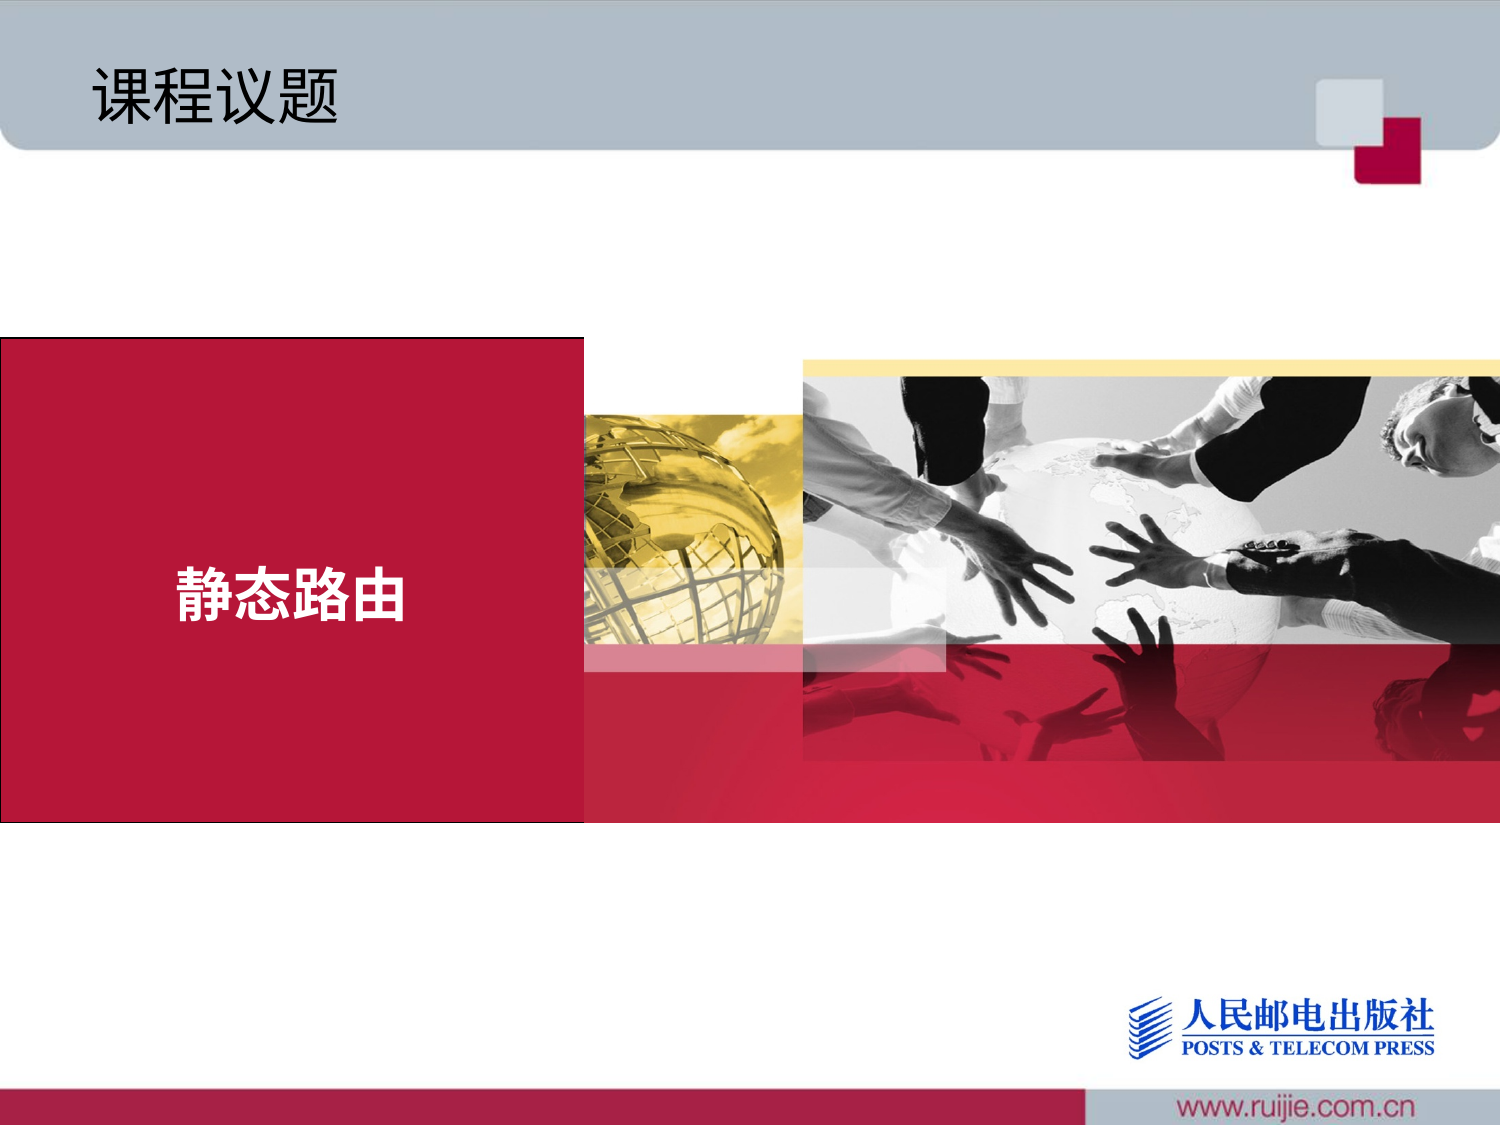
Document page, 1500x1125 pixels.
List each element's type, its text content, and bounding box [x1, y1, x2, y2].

picture [0, 0, 1500, 337]
title 课程议题 [74, 30, 1306, 159]
picture [0, 823, 1500, 1125]
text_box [0, 337, 1500, 823]
